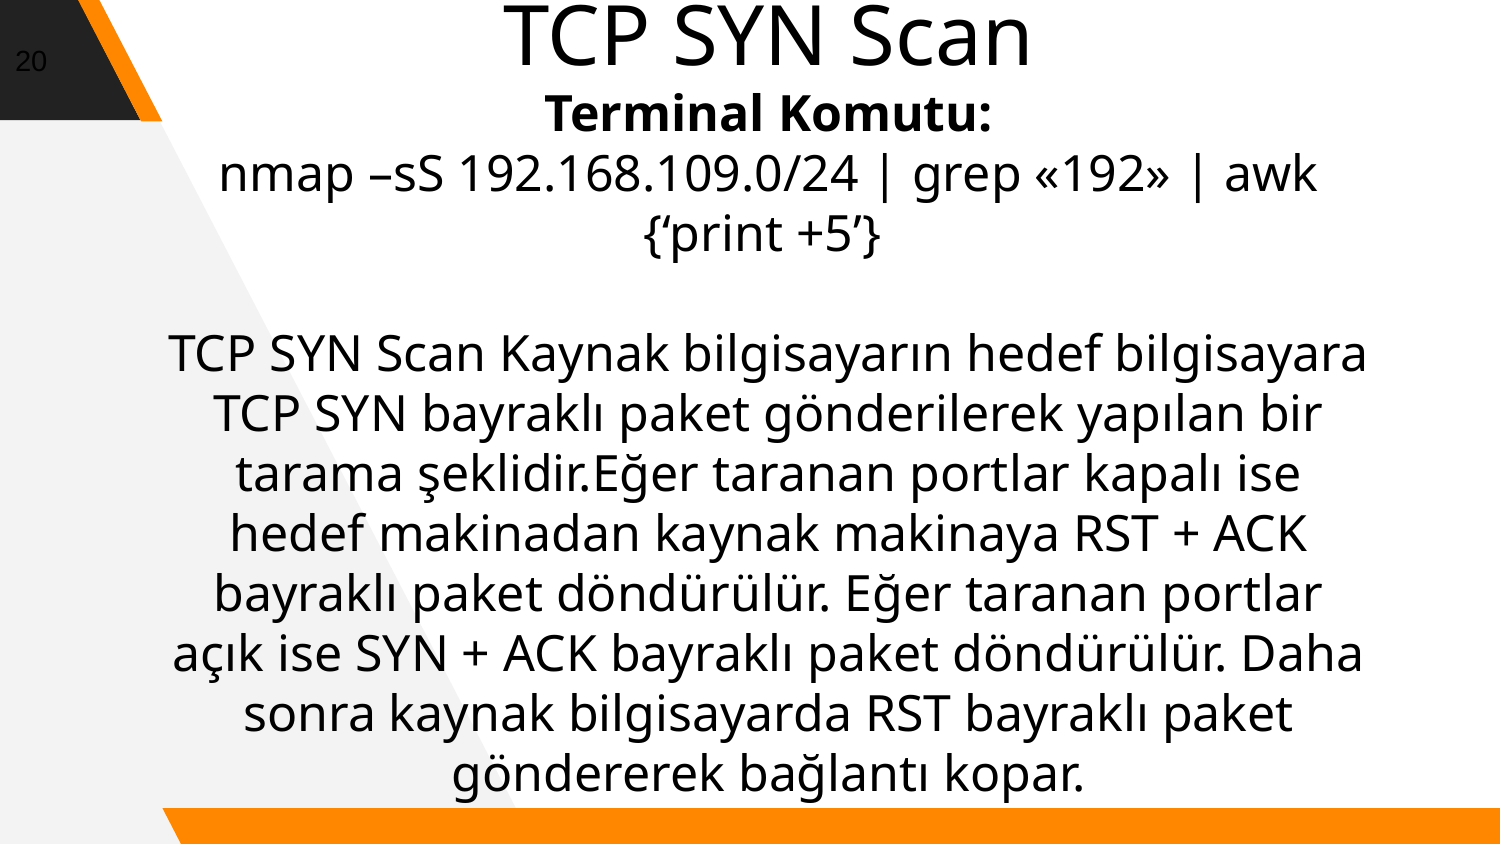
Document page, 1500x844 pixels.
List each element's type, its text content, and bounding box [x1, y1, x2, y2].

slide_number 20 [0, 0, 98, 121]
title TCP SYN Scan Terminal Komutu: nmap –sS 192.168.109.0/24 | grep «192» | awk {‘print +5’} TCP SYN Scan Kaynak bilgisayarın hedef bilgisayara TCP SYN bayraklı paket gönderilerek yapılan bir tarama şeklidir.Eğer taranan portlar kapalı ise hedef makinadan kaynak makinaya RST + ACK bayraklı paket döndürülür. Eğer taranan portlar açık ise SYN + ACK bayraklı paket döndürülür. Daha sonra kaynak bilgisayarda RST bayraklı paket göndererek bağlantı kopar. [150, 143, 1388, 670]
